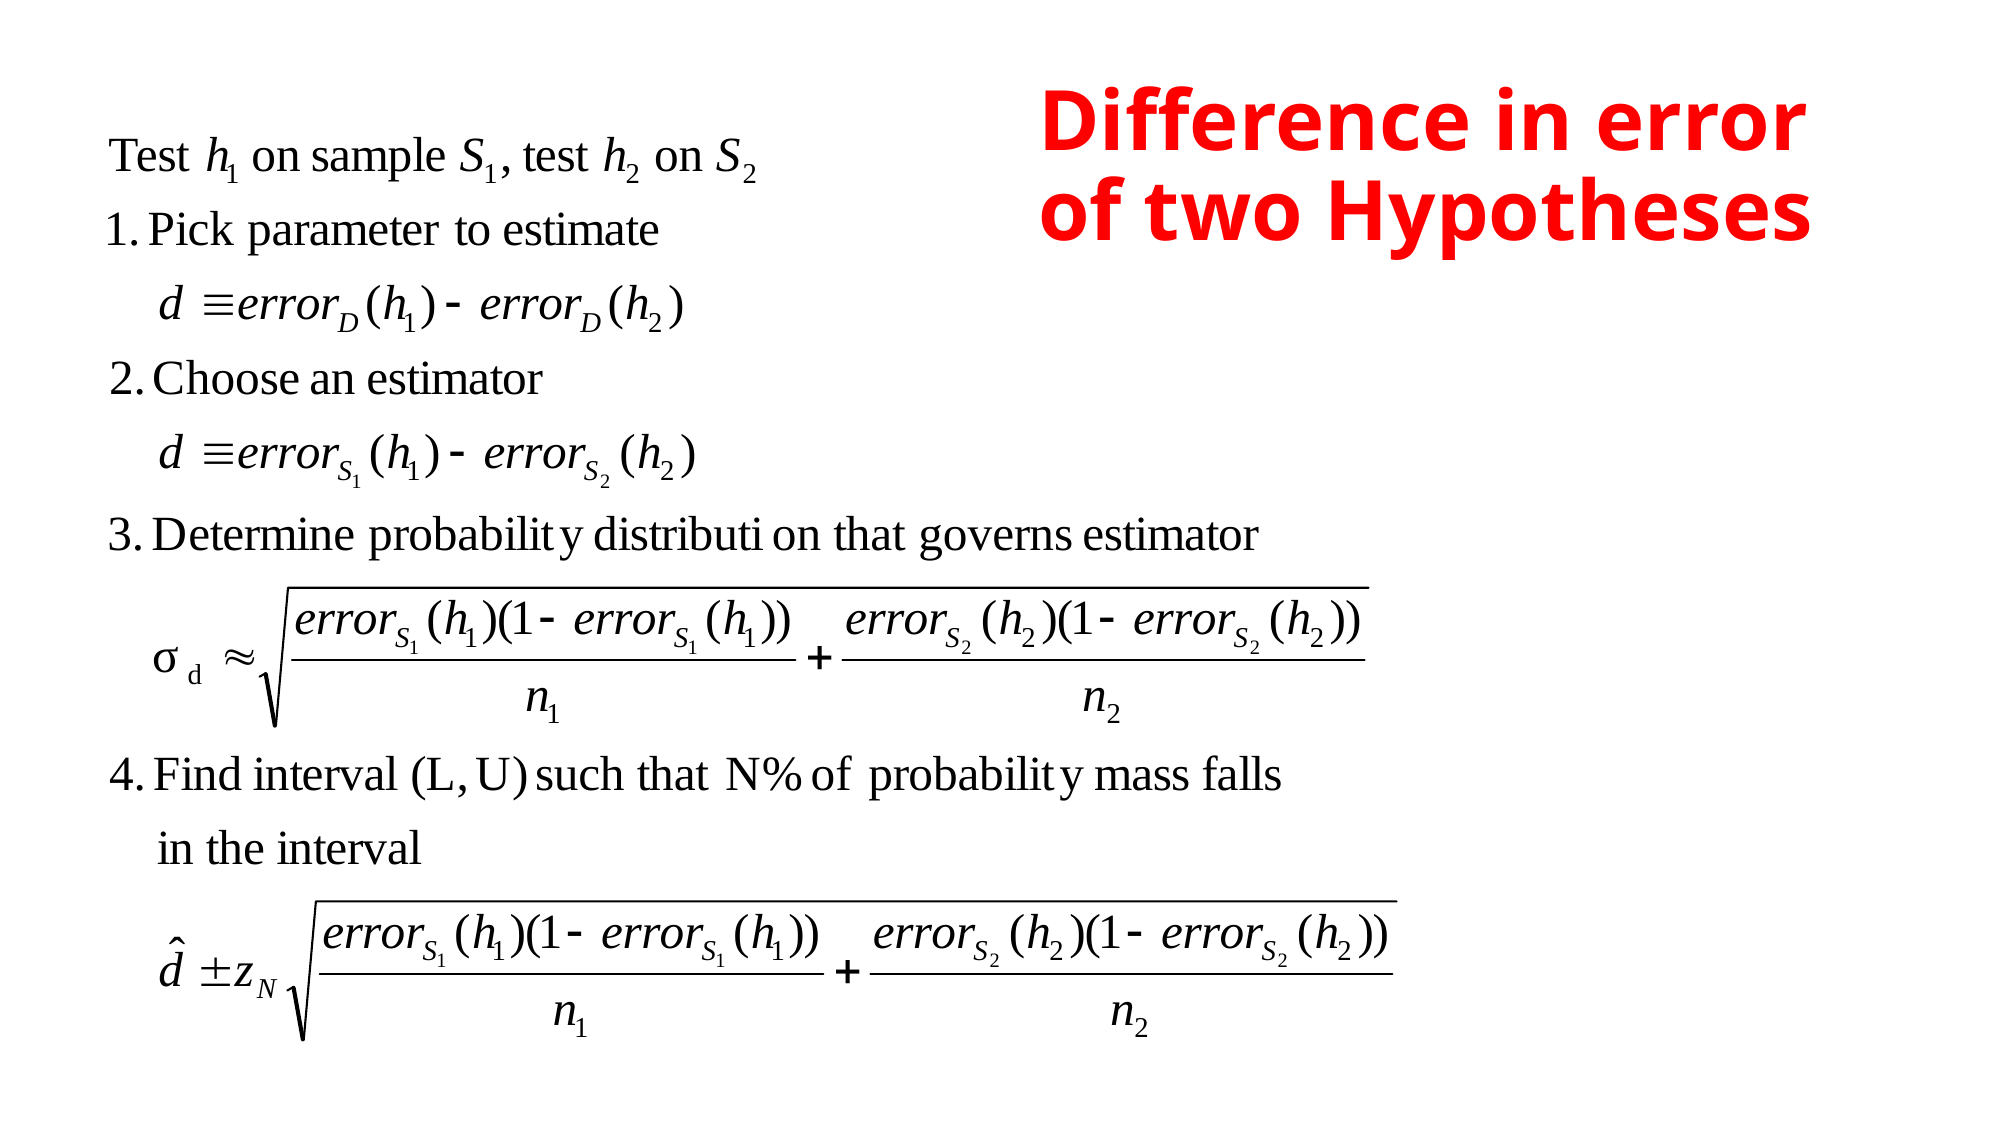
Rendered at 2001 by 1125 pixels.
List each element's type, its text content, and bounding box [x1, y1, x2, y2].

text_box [101, 122, 1405, 1052]
title Difference in error of two Hypotheses [1023, 59, 1863, 278]
